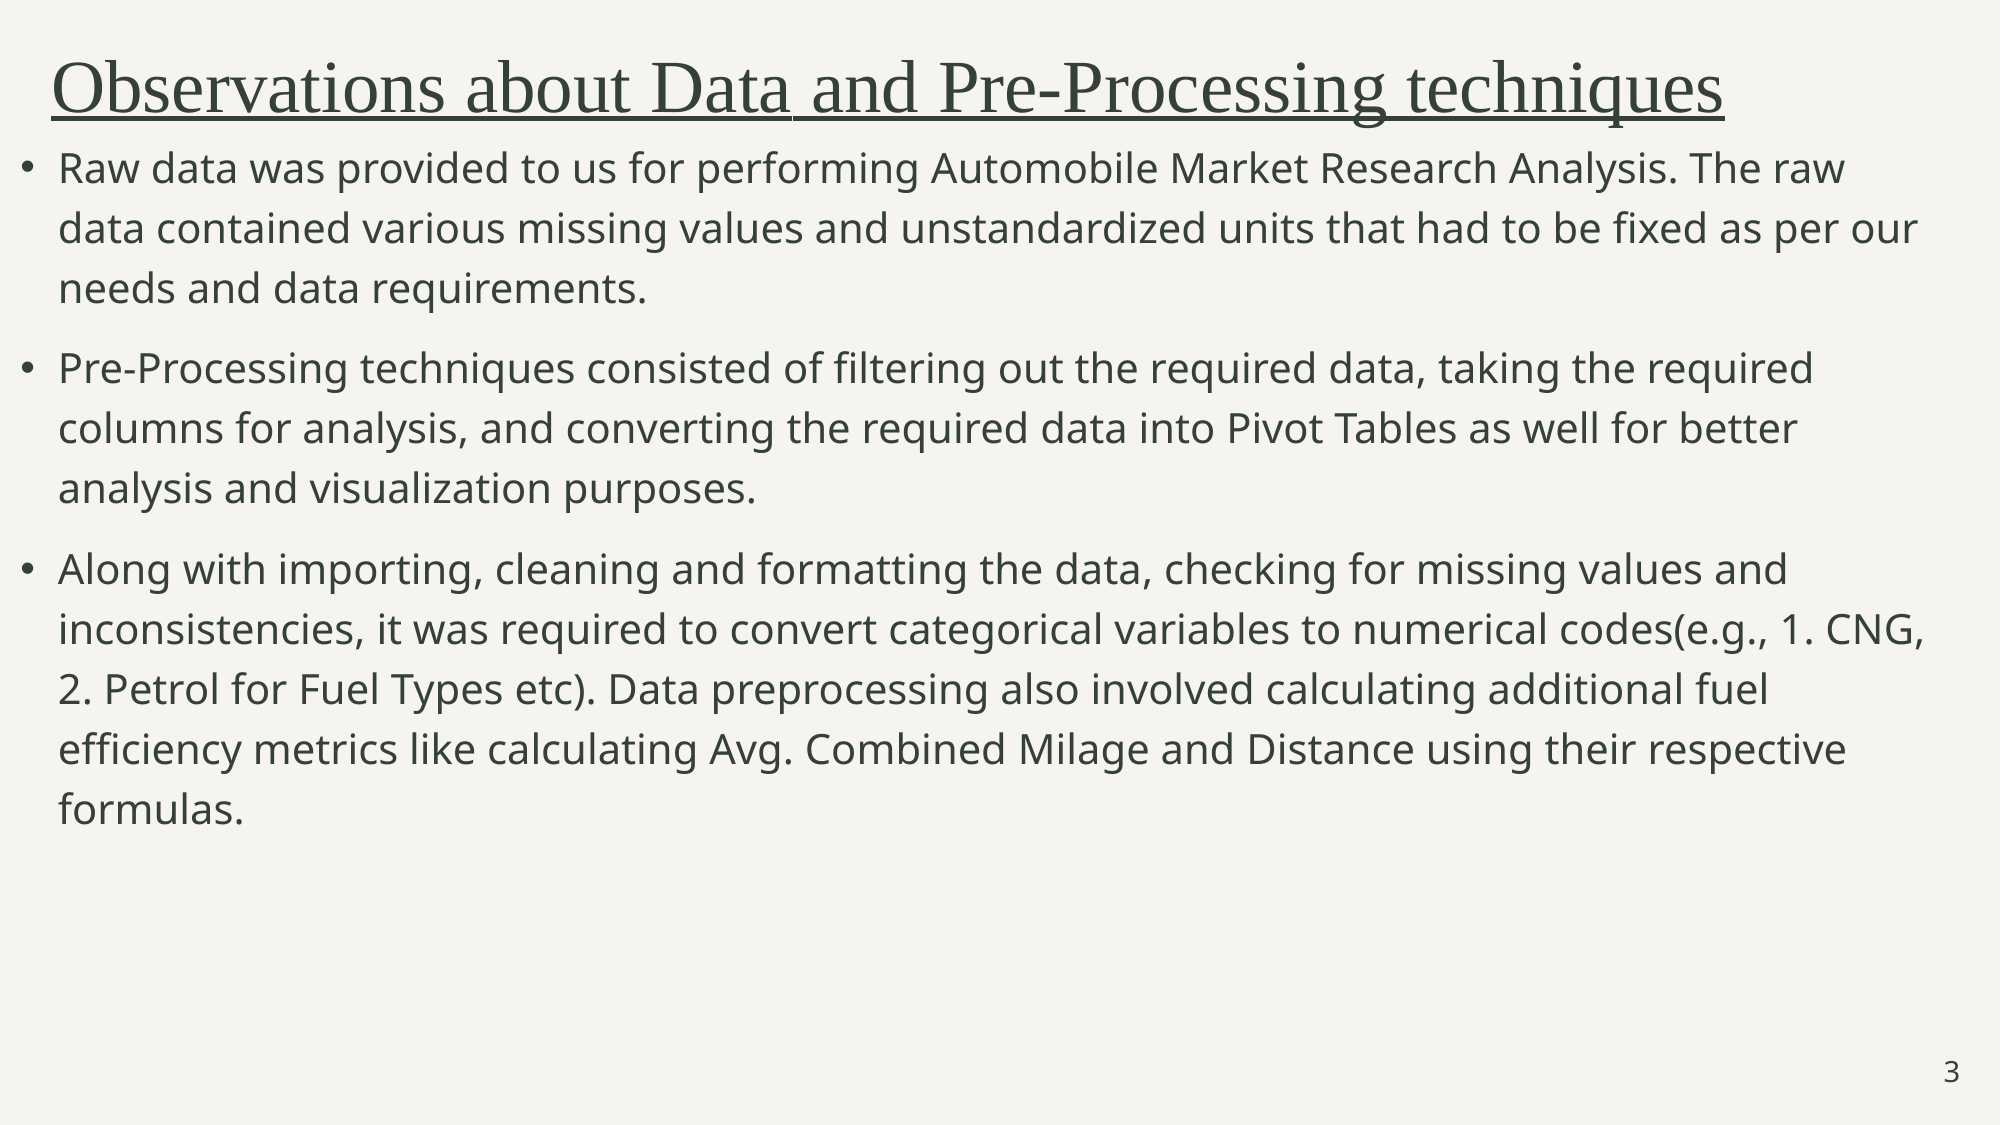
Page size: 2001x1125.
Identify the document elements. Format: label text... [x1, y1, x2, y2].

title Observations about Data and Pre-Processing techniques [49, 19, 1837, 131]
slide_number 3 [1875, 746, 1961, 1125]
list Raw data was provided to us for performing Automobile Market Research Analysis. The raw data contained various missing values and unstandardized units that had to be fixed as per our needs and data requirements. Pre-Processing techniques consisted of filtering out the required data, taking the required columns for analysis, and converting the required data into Pivot Tables as well for better analysis and visualization purposes. Along with importing, cleaning and formatting the data, checking for missing values and inconsistencies, it was required to convert categorical variables to numerical codes(e.g., 1. CNG, 2. Petrol for Fuel Types etc). Data preprocessing also involved calculating additional fuel efficiency metrics like calculating Avg. Combined Milage and Distance using their respective formulas. [20, 131, 1933, 834]
